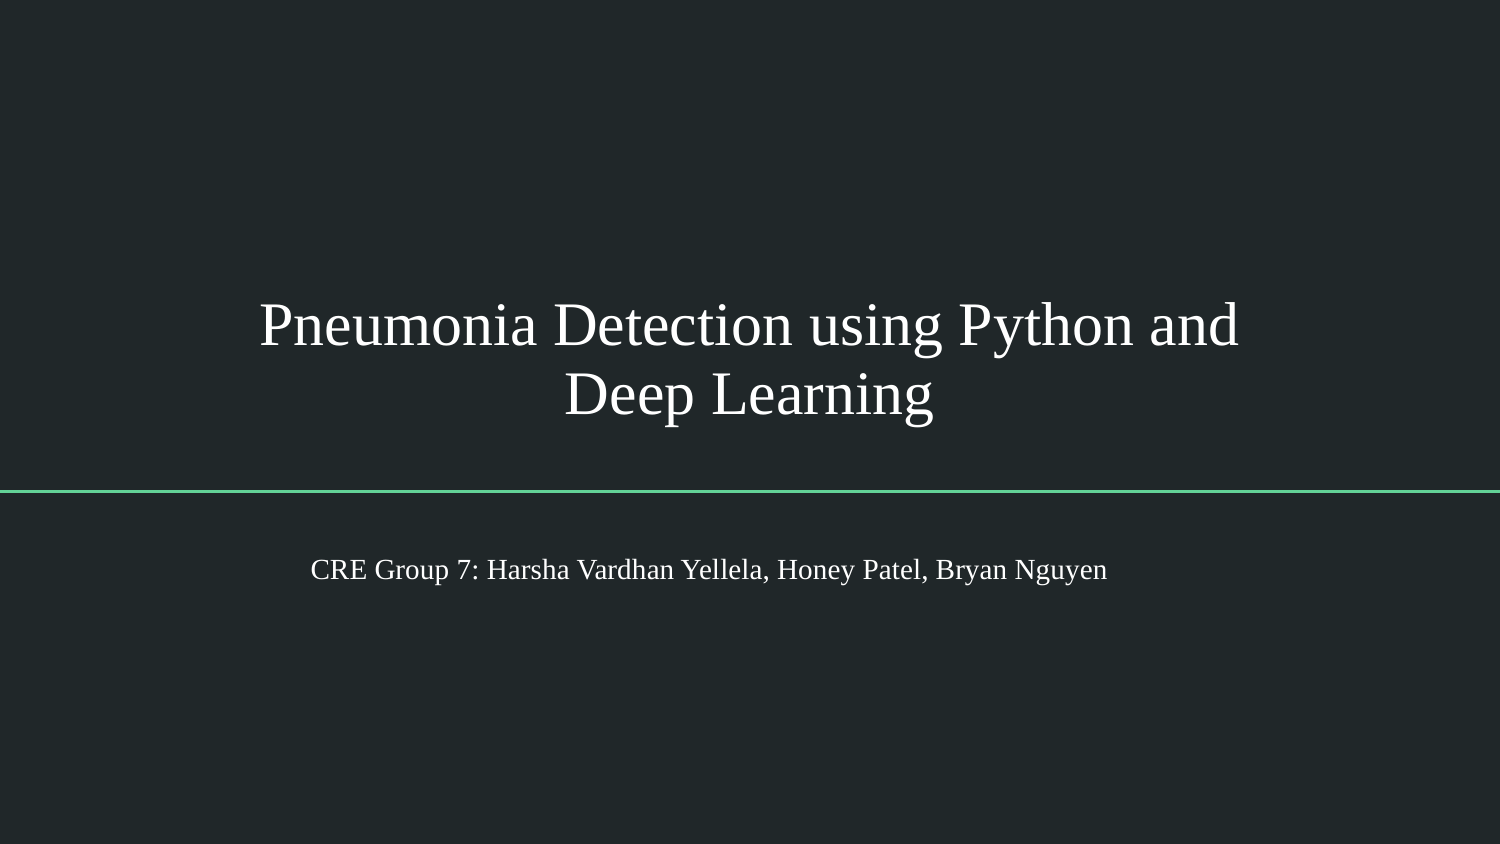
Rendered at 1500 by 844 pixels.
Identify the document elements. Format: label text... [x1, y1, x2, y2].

subtitle CRE Group 7: Harsha Vardhan Yellela, Honey Patel, Bryan Nguyen [295, 538, 1205, 610]
title Pneumonia Detection using Python and Deep Learning [234, 275, 1266, 443]
